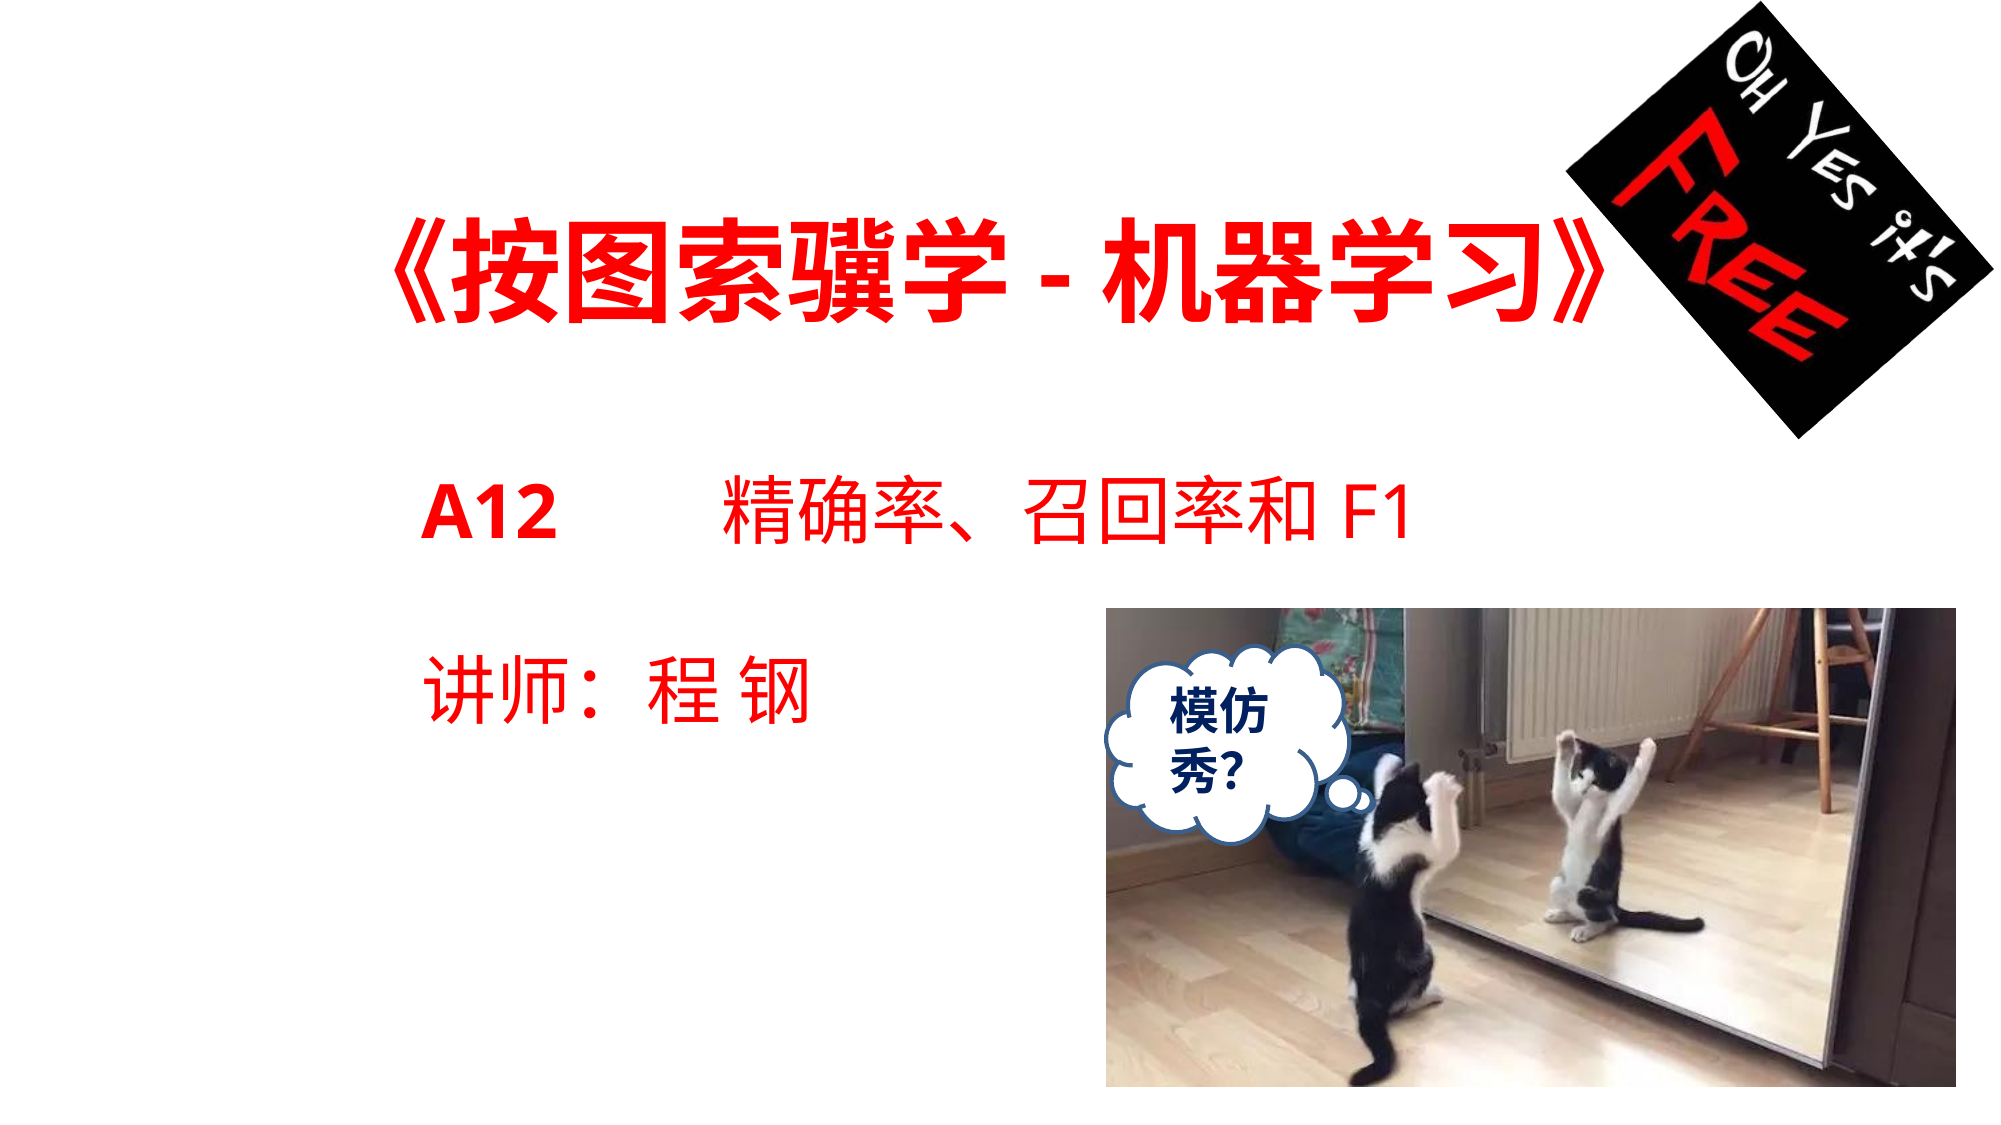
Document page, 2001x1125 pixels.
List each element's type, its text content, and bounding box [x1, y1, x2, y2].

picture [1565, 0, 1995, 440]
text_box 《按图索骥学-机器学习》 [249, 208, 1750, 600]
text_box A12 精确率、召回率和F1 讲师：程 钢 [406, 600, 1436, 741]
picture [1106, 608, 1957, 1087]
